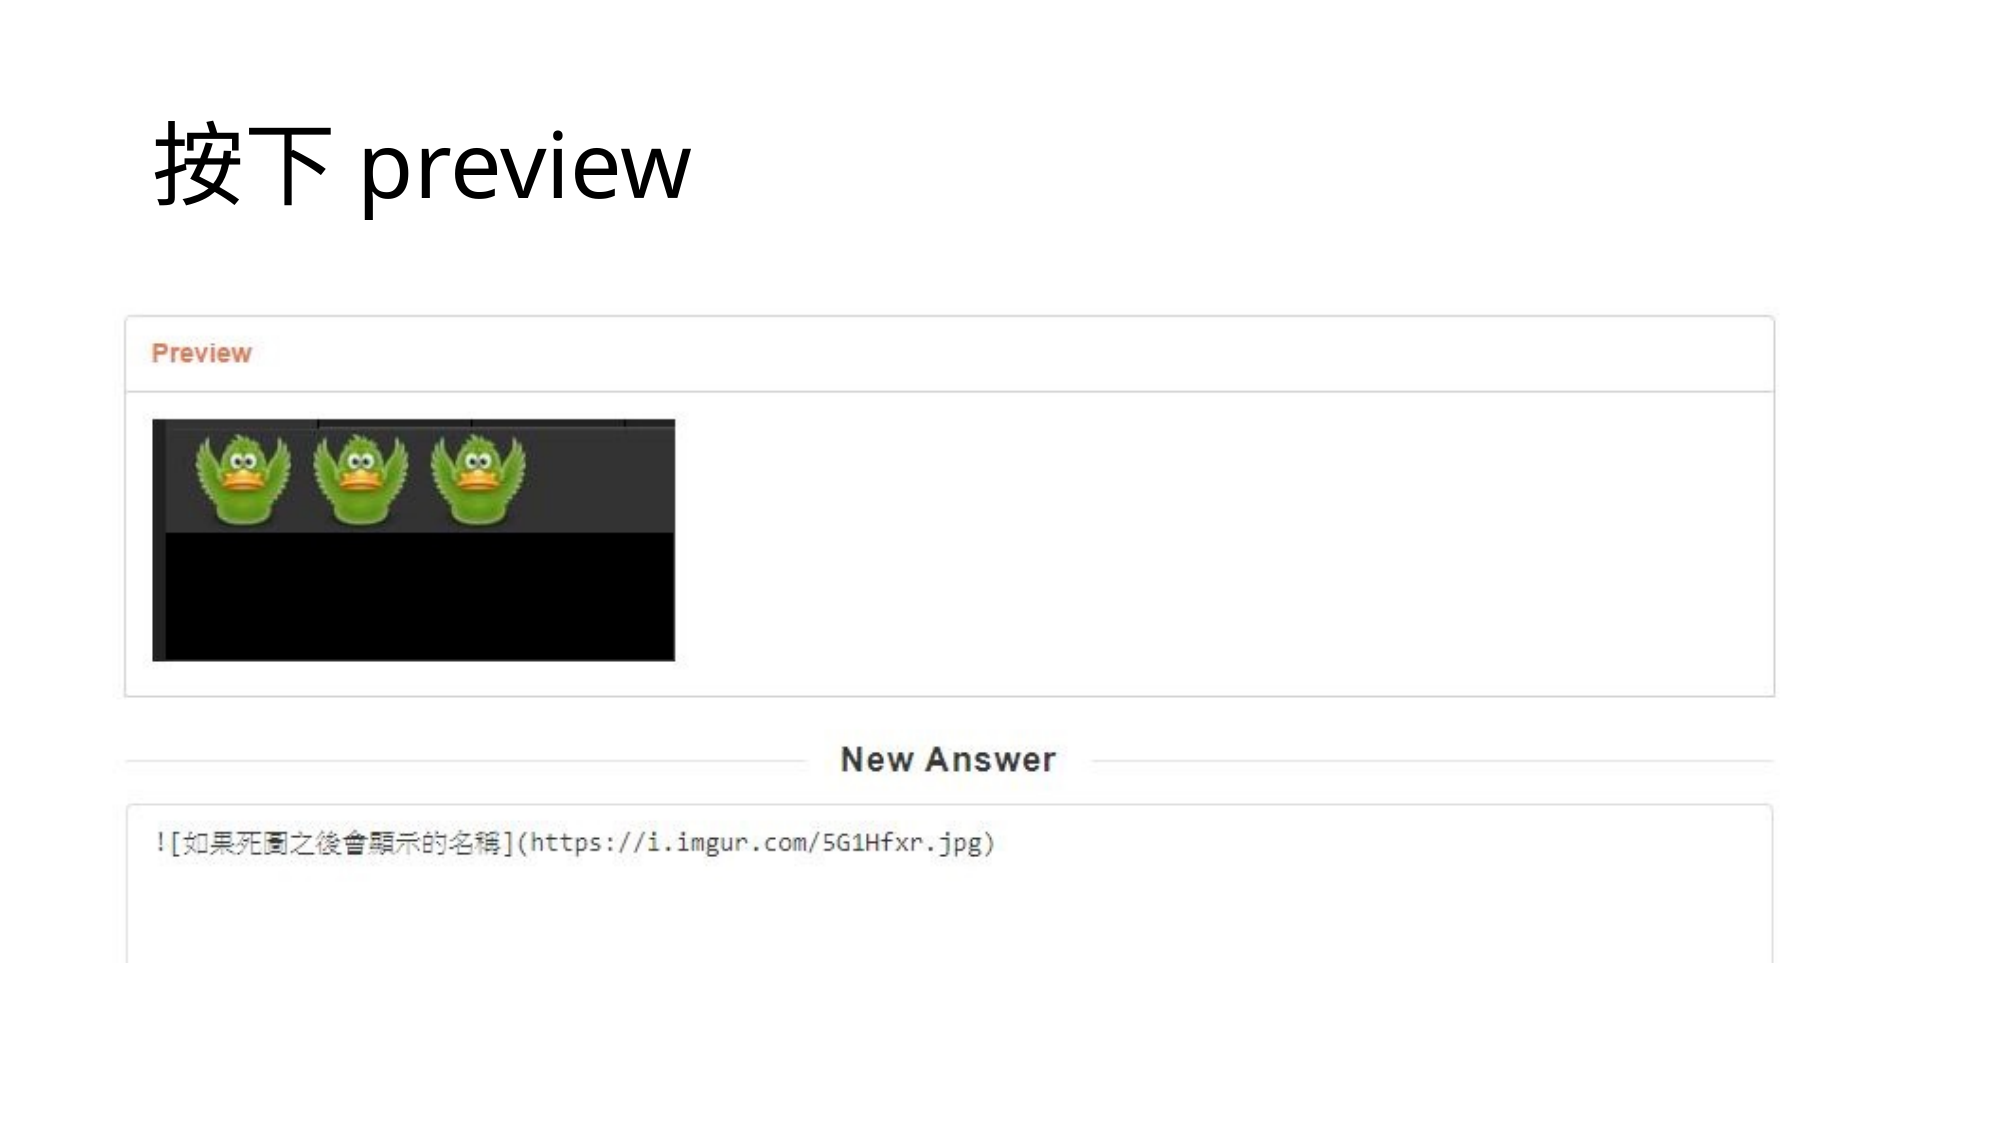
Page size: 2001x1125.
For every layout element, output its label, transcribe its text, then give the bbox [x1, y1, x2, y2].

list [98, 306, 1863, 963]
title 按下preview [137, 59, 1863, 278]
